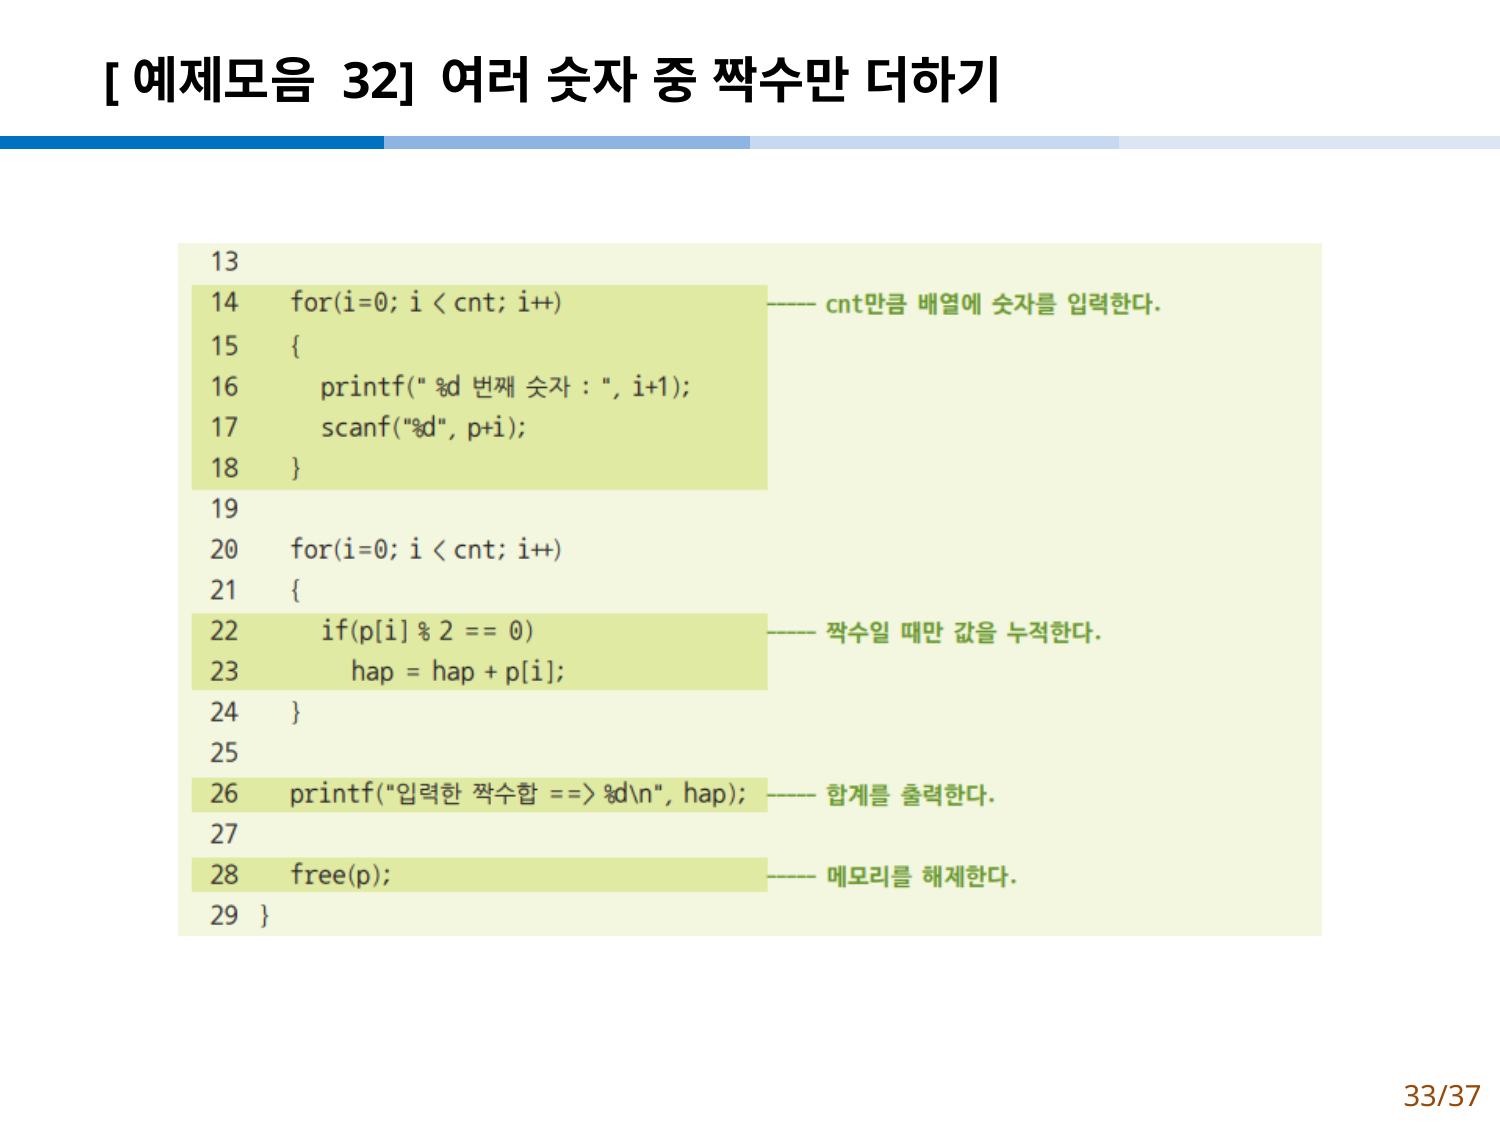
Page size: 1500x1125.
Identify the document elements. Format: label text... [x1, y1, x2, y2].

picture [178, 243, 1322, 936]
title [예제모음 32] 여러 숫자 중 짝수만 더하기 [88, 32, 1330, 124]
